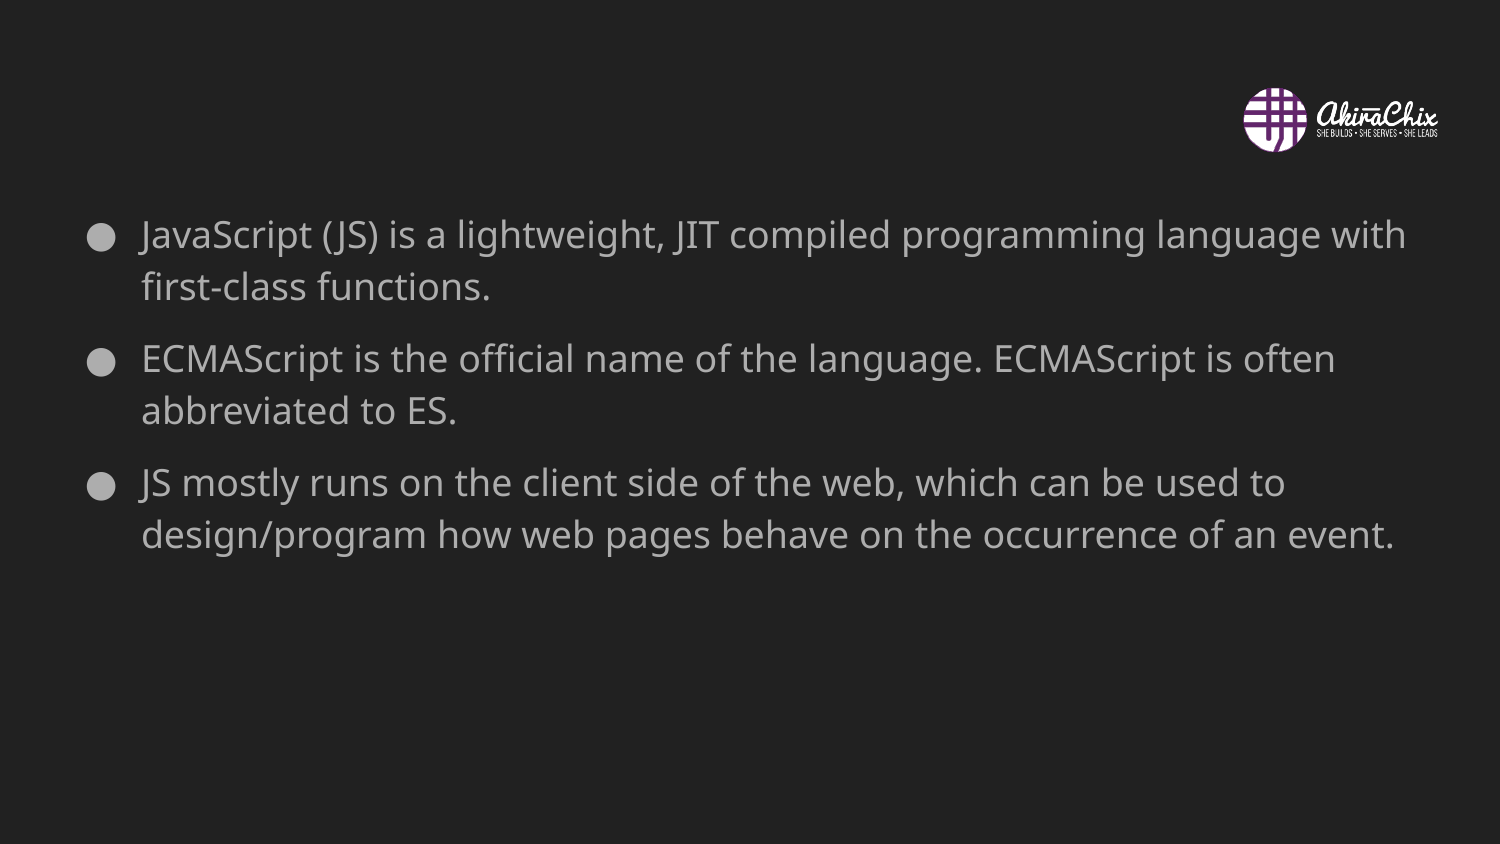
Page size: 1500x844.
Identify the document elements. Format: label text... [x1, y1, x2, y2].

list JavaScript (JS) is a lightweight, JIT compiled programming language with first-class functions. ECMAScript is the official name of the language. ECMAScript is often abbreviated to ES. JS mostly runs on the client side of the web, which can be used to design/program how web pages behave on the occurrence of an event. [51, 189, 1449, 750]
picture [1237, 81, 1449, 159]
